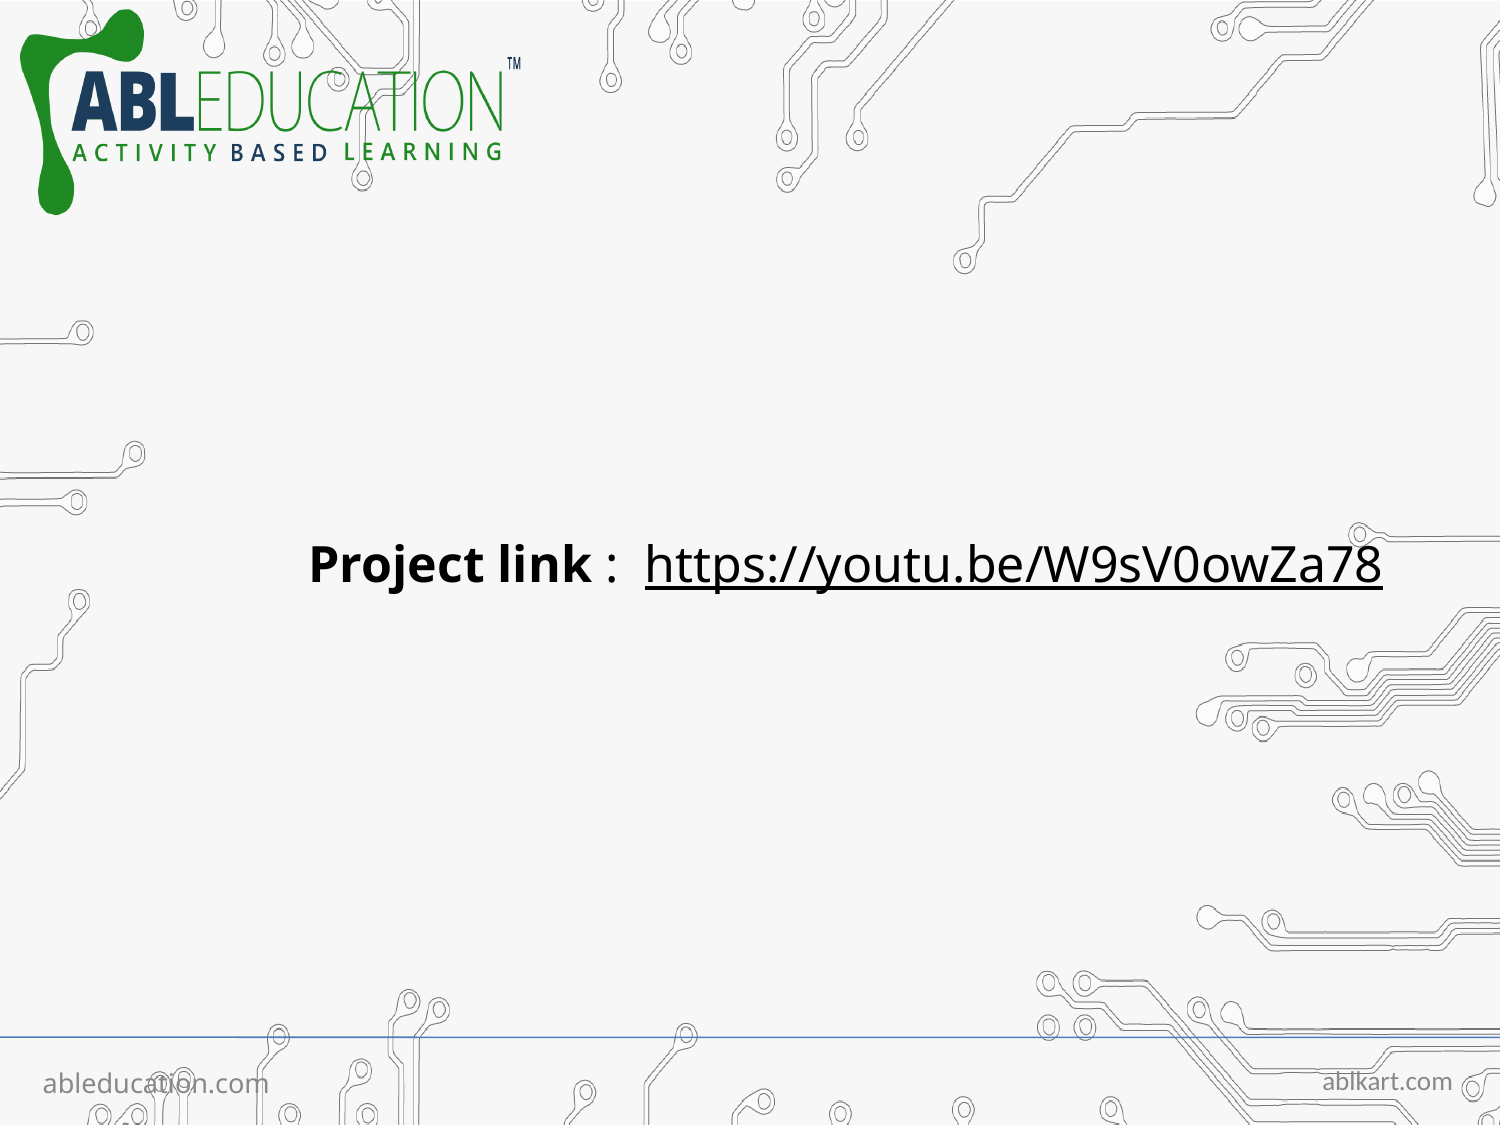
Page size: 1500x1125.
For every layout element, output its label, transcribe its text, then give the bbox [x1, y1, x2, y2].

subtitle Project link : https://youtu.be/W9sV0owZa78 [137, 526, 1400, 762]
picture [0, 1038, 1500, 1125]
text_box ablkart.com [1262, 1049, 1500, 1110]
picture [0, 0, 1500, 1036]
footer ableducation.com [0, 1052, 313, 1113]
